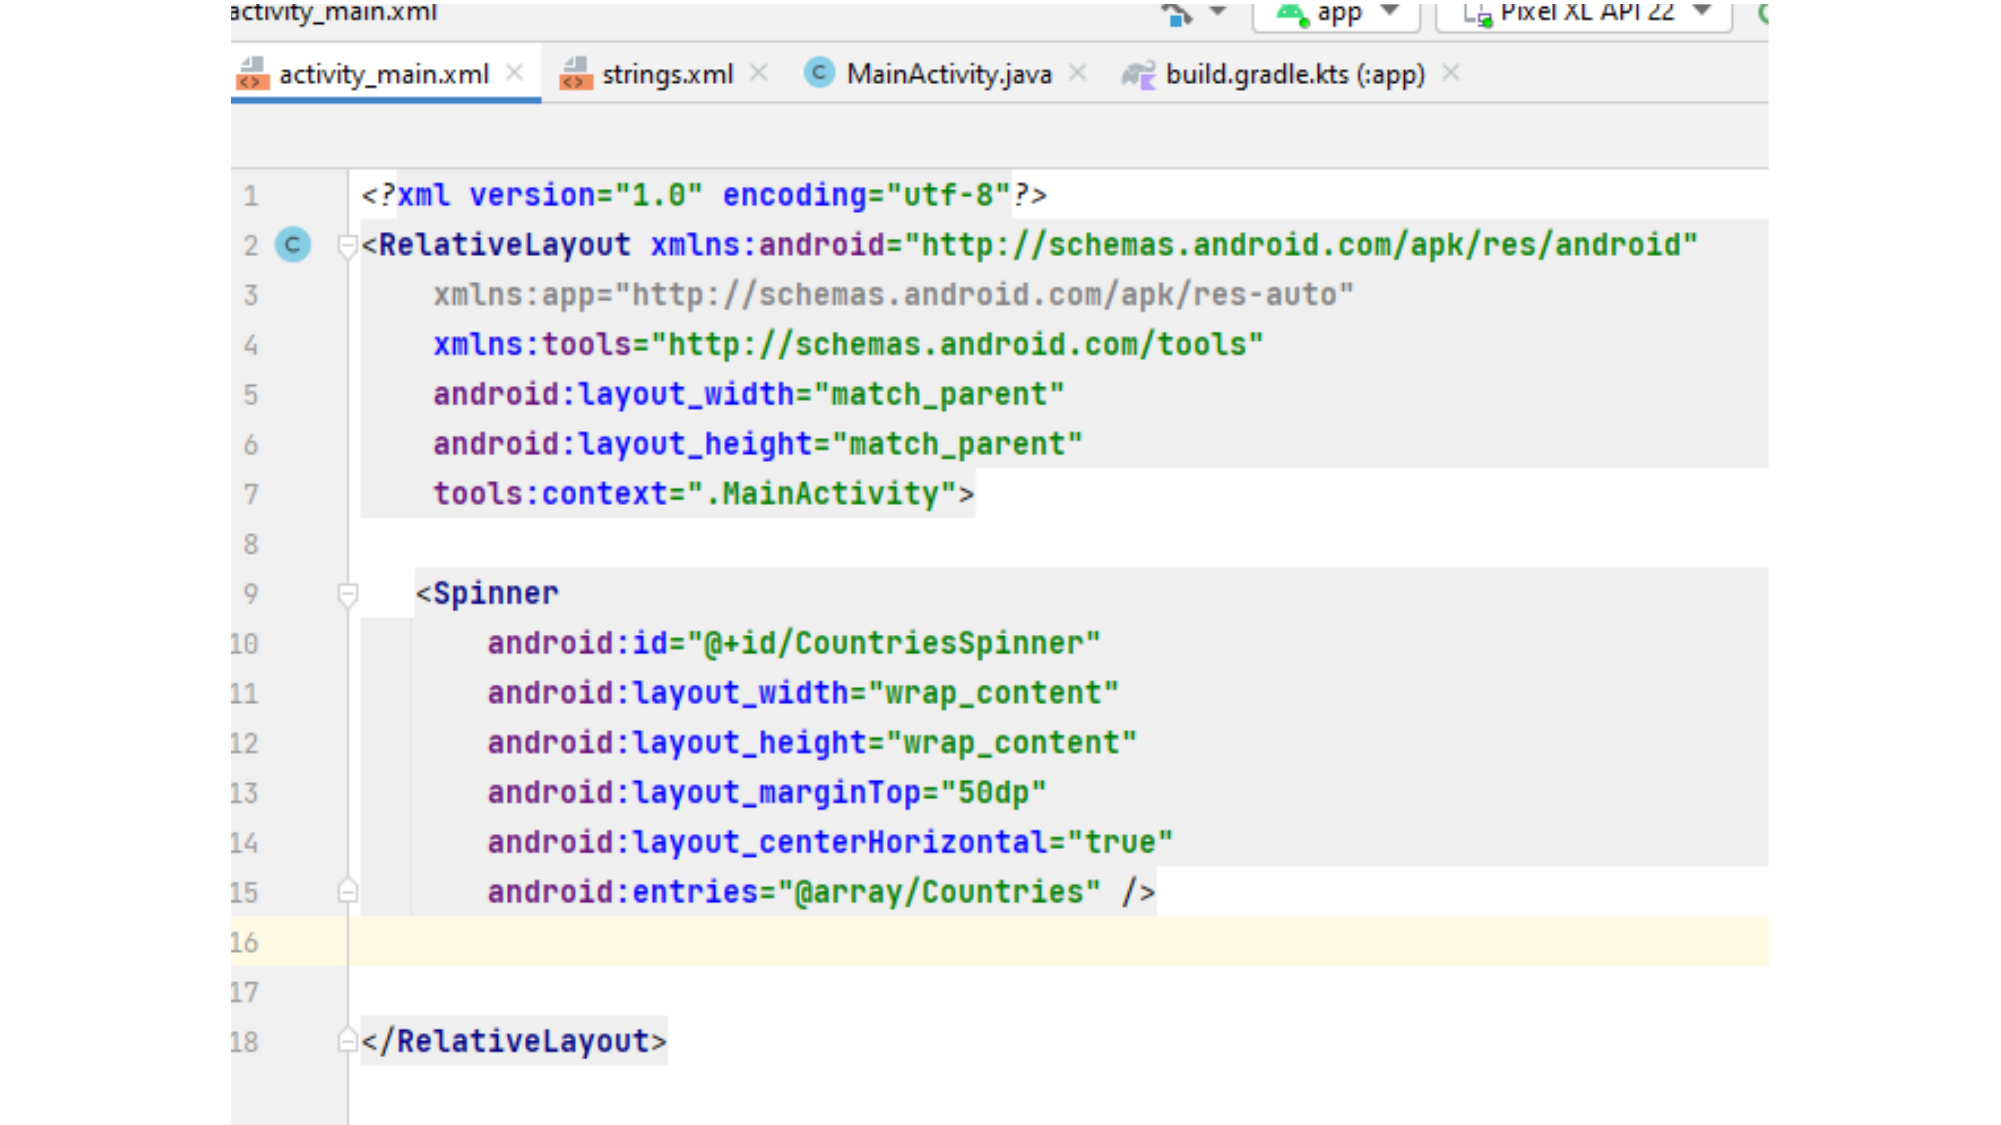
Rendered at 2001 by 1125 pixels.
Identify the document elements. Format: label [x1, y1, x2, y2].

picture [231, 4, 1769, 1125]
